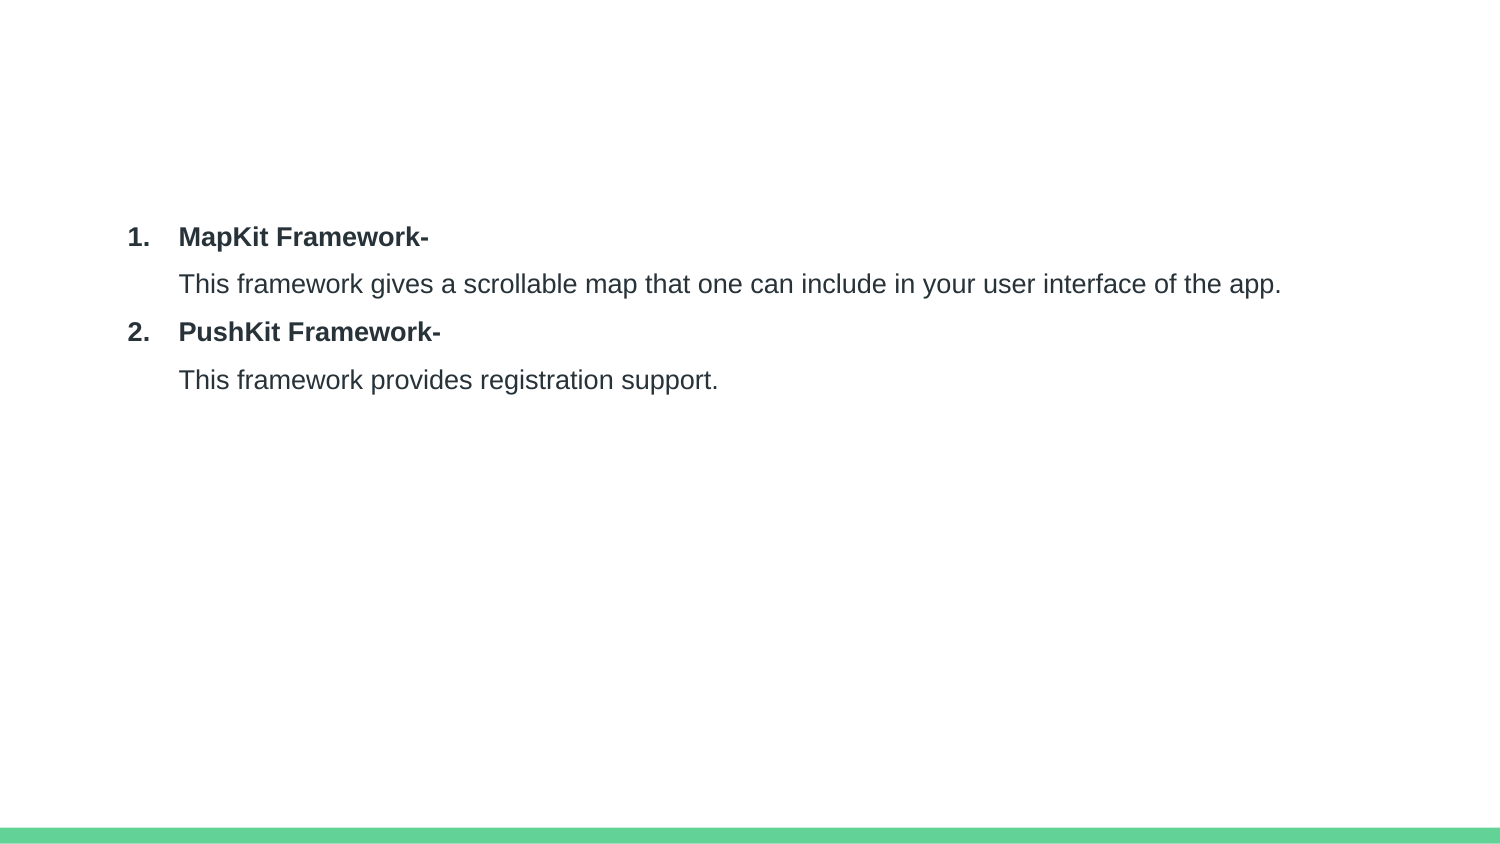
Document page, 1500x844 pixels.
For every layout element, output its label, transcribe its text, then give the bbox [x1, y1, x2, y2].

list MapKit Framework- This framework gives a scrollable map that one can include in your user interface of the app. PushKit Framework- This framework provides registration support. [51, 189, 1449, 750]
